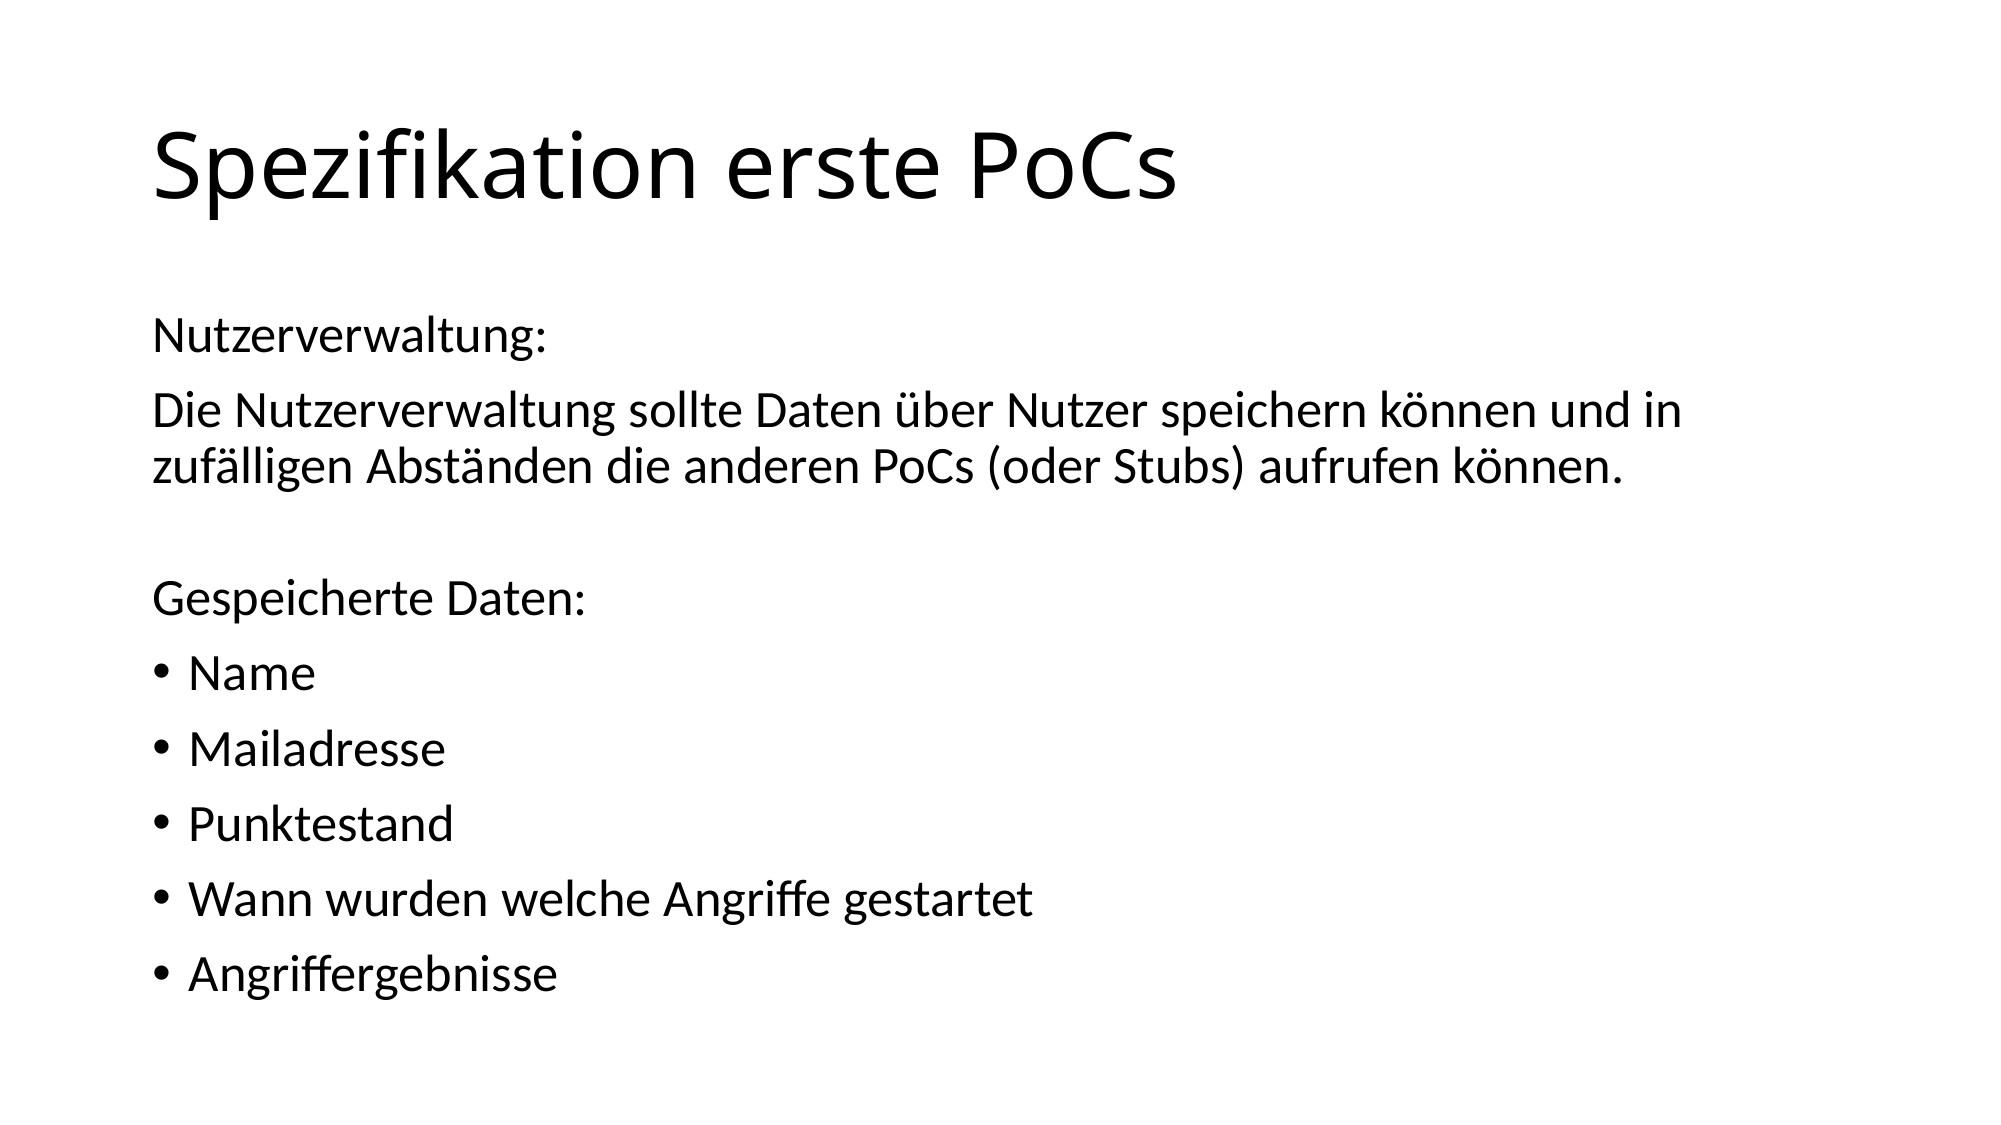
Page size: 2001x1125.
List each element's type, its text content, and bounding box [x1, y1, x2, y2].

list Nutzerverwaltung: Die Nutzerverwaltung sollte Daten über Nutzer speichern können und in zufälligen Abständen die anderen PoCs (oder Stubs) aufrufen können. Gespeicherte Daten: Name Mailadresse Punktestand Wann wurden welche Angriffe gestartet Angriffergebnisse [137, 299, 1863, 1014]
title Spezifikation erste PoCs [137, 59, 1863, 278]
